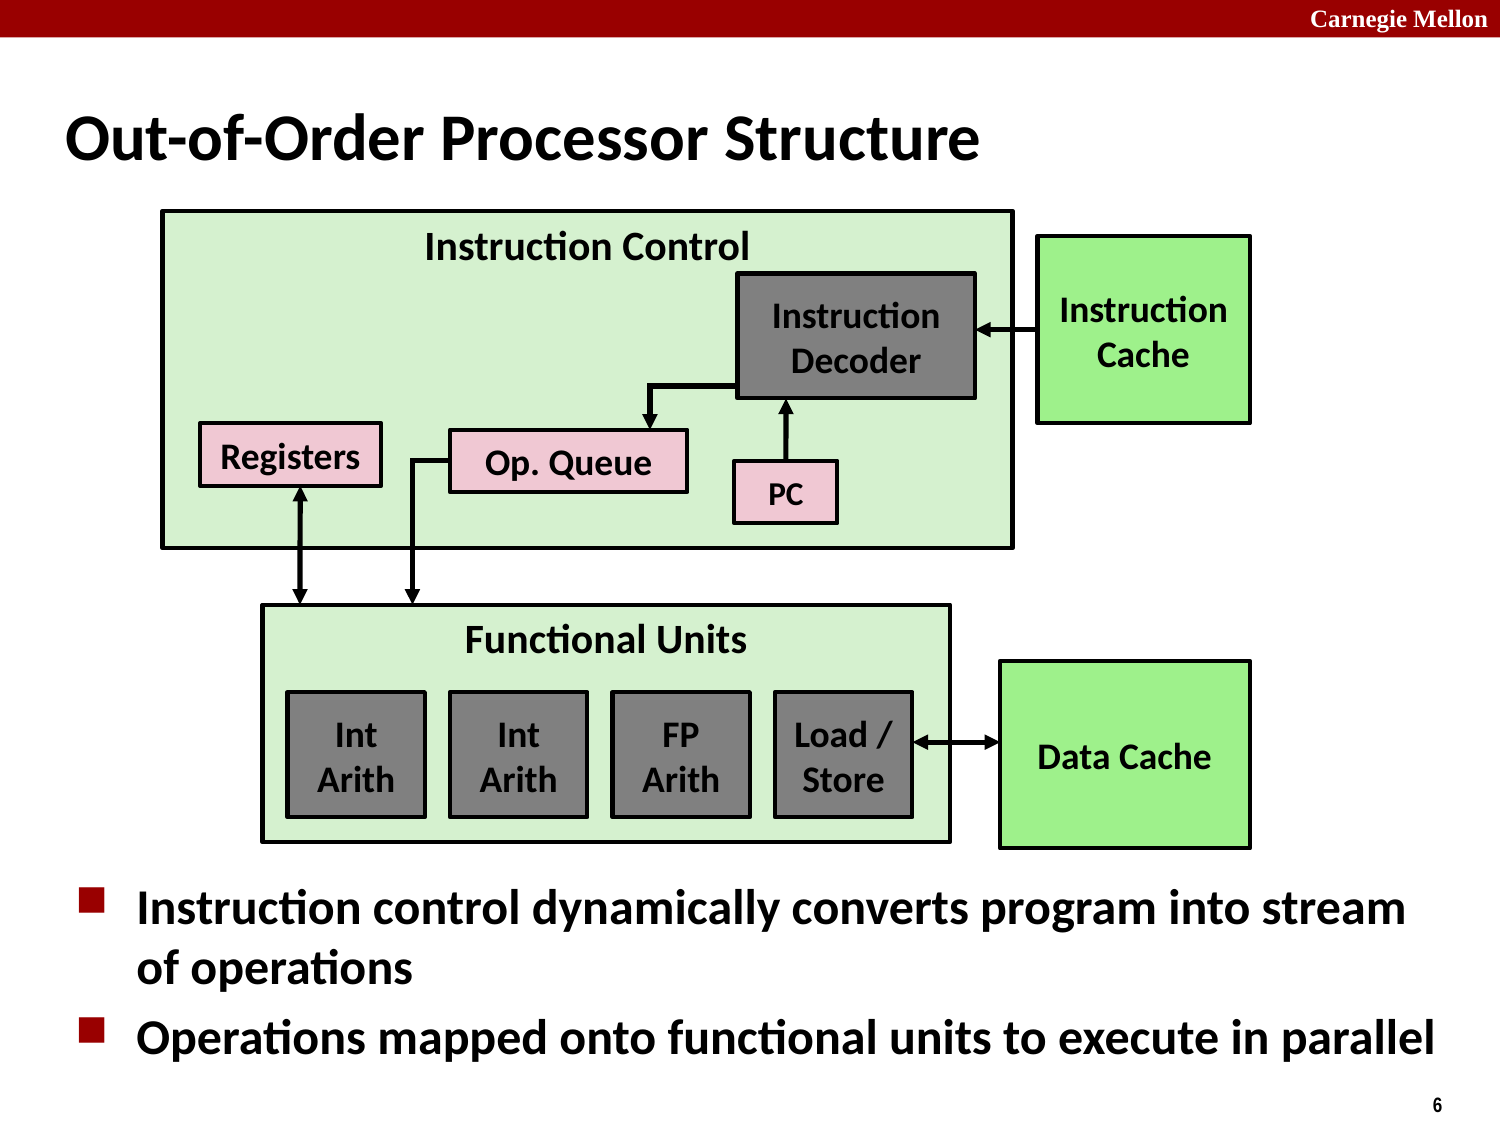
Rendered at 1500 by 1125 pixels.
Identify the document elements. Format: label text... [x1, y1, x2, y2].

text_box Op. Queue [449, 429, 688, 493]
title Out-of-Order Processor Structure [49, 71, 1500, 197]
list Instruction control dynamically converts program into stream of operations Operations mapped onto functional units to execute in parallel [64, 866, 1463, 1069]
text_box PC [734, 460, 838, 524]
text_box Instruction Cache [1037, 235, 1250, 424]
text_box Instruction Control [162, 210, 1013, 549]
text_box Registers [200, 423, 382, 486]
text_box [649, 341, 738, 430]
text_box Data Cache [999, 660, 1250, 849]
text_box Instruction Decoder [737, 273, 975, 399]
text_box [262, 604, 951, 843]
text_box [412, 460, 451, 605]
